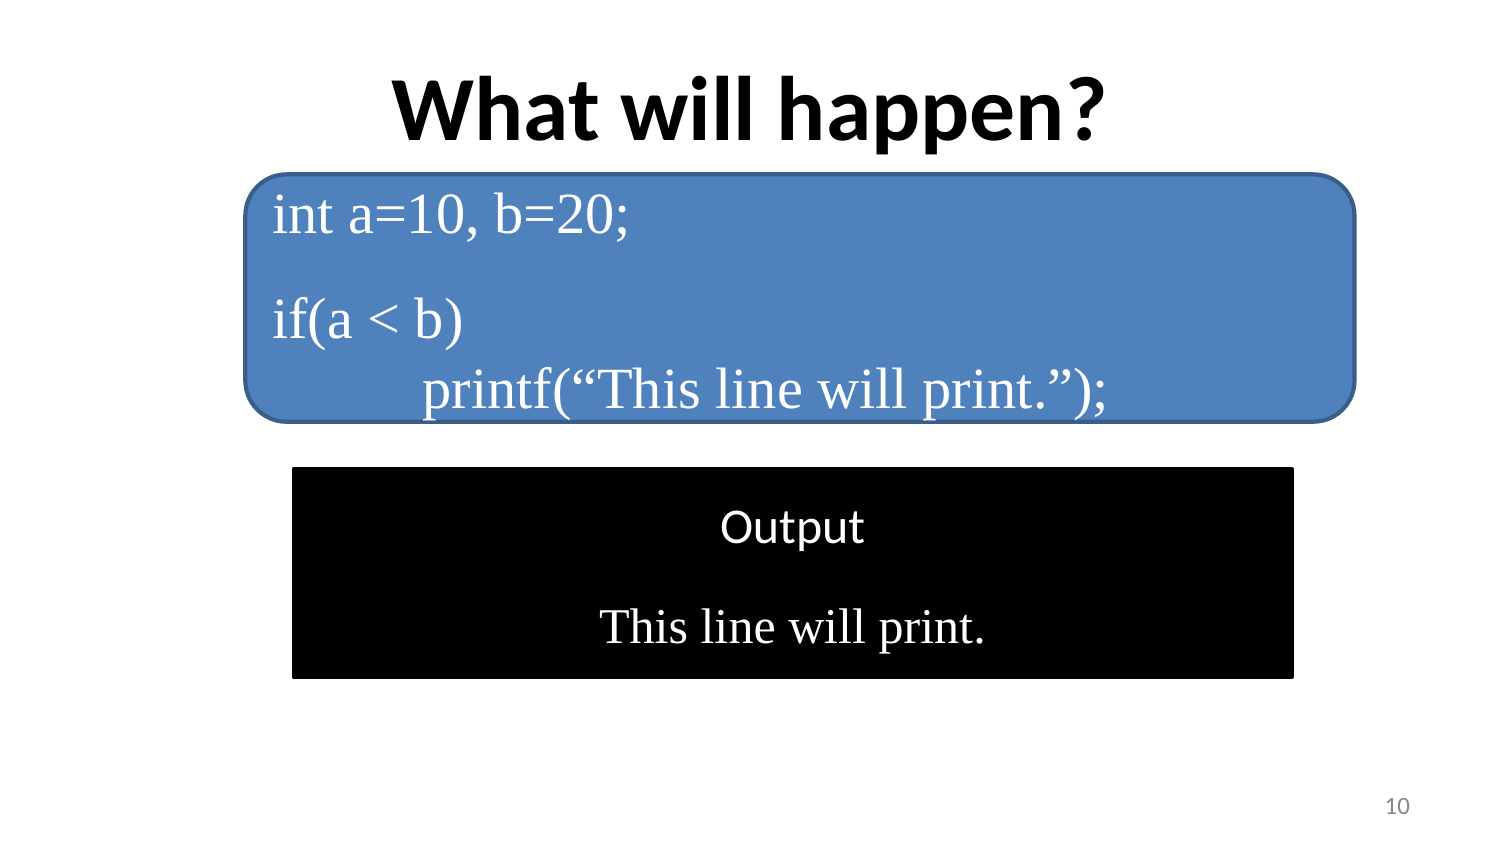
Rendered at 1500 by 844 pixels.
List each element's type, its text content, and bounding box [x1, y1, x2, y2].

title What will happen? [75, 33, 1425, 175]
text_box Output This line will print. [293, 468, 1292, 678]
text_box int a=10, b=20; if(a < b) printf(“This line will print.”); [245, 174, 1355, 422]
slide_number 10 [1074, 782, 1425, 827]
